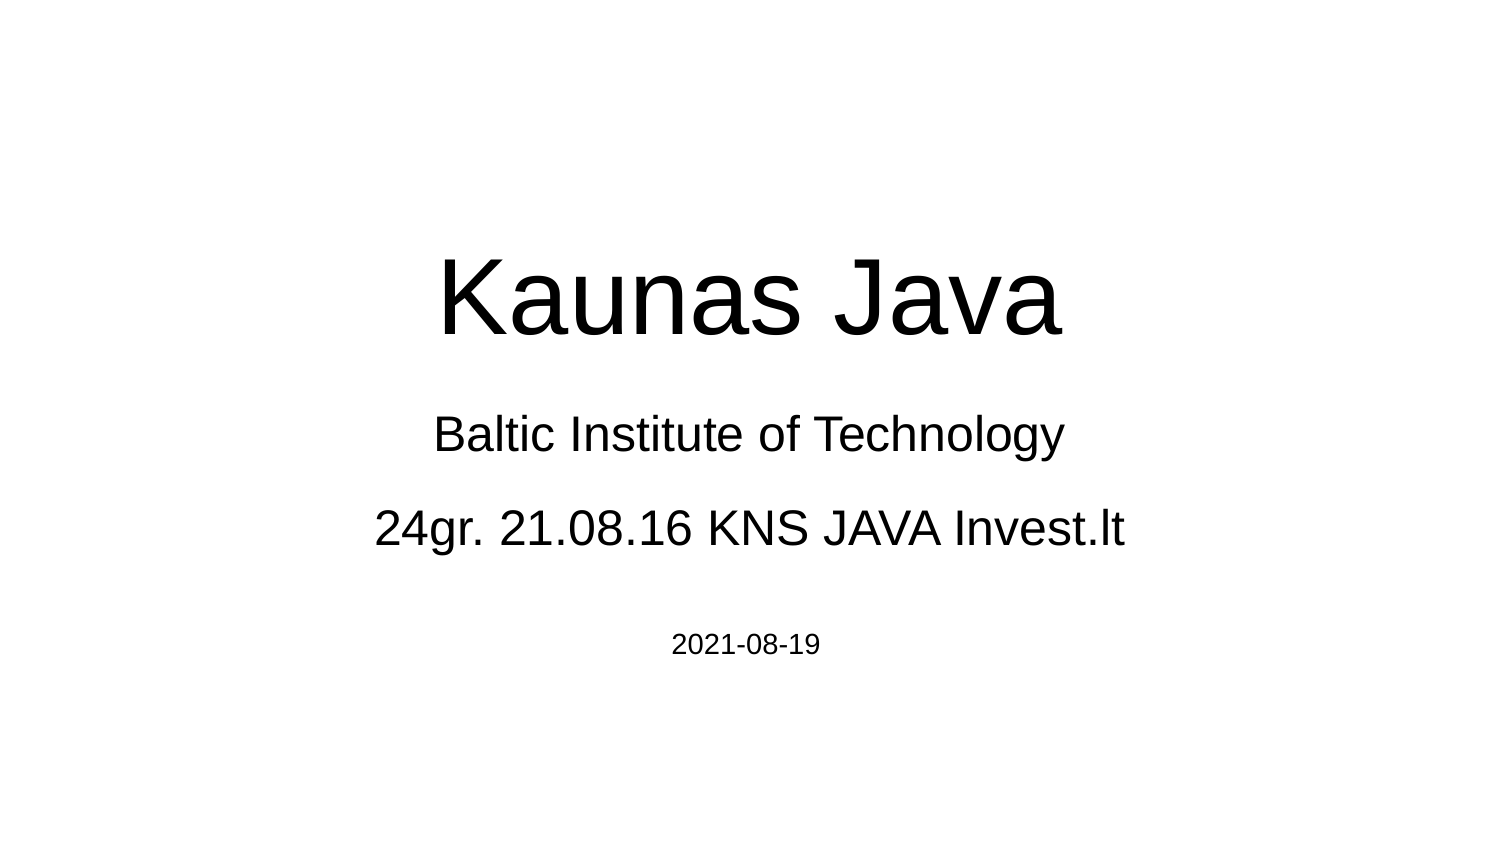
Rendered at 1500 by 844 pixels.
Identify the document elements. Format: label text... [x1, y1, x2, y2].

title Kaunas Java [51, 167, 1449, 372]
subtitle Baltic Institute of Technology 24gr. 21.08.16 KNS JAVA Invest.lt [51, 377, 1449, 605]
text_box 2021-08-19 [656, 610, 844, 676]
